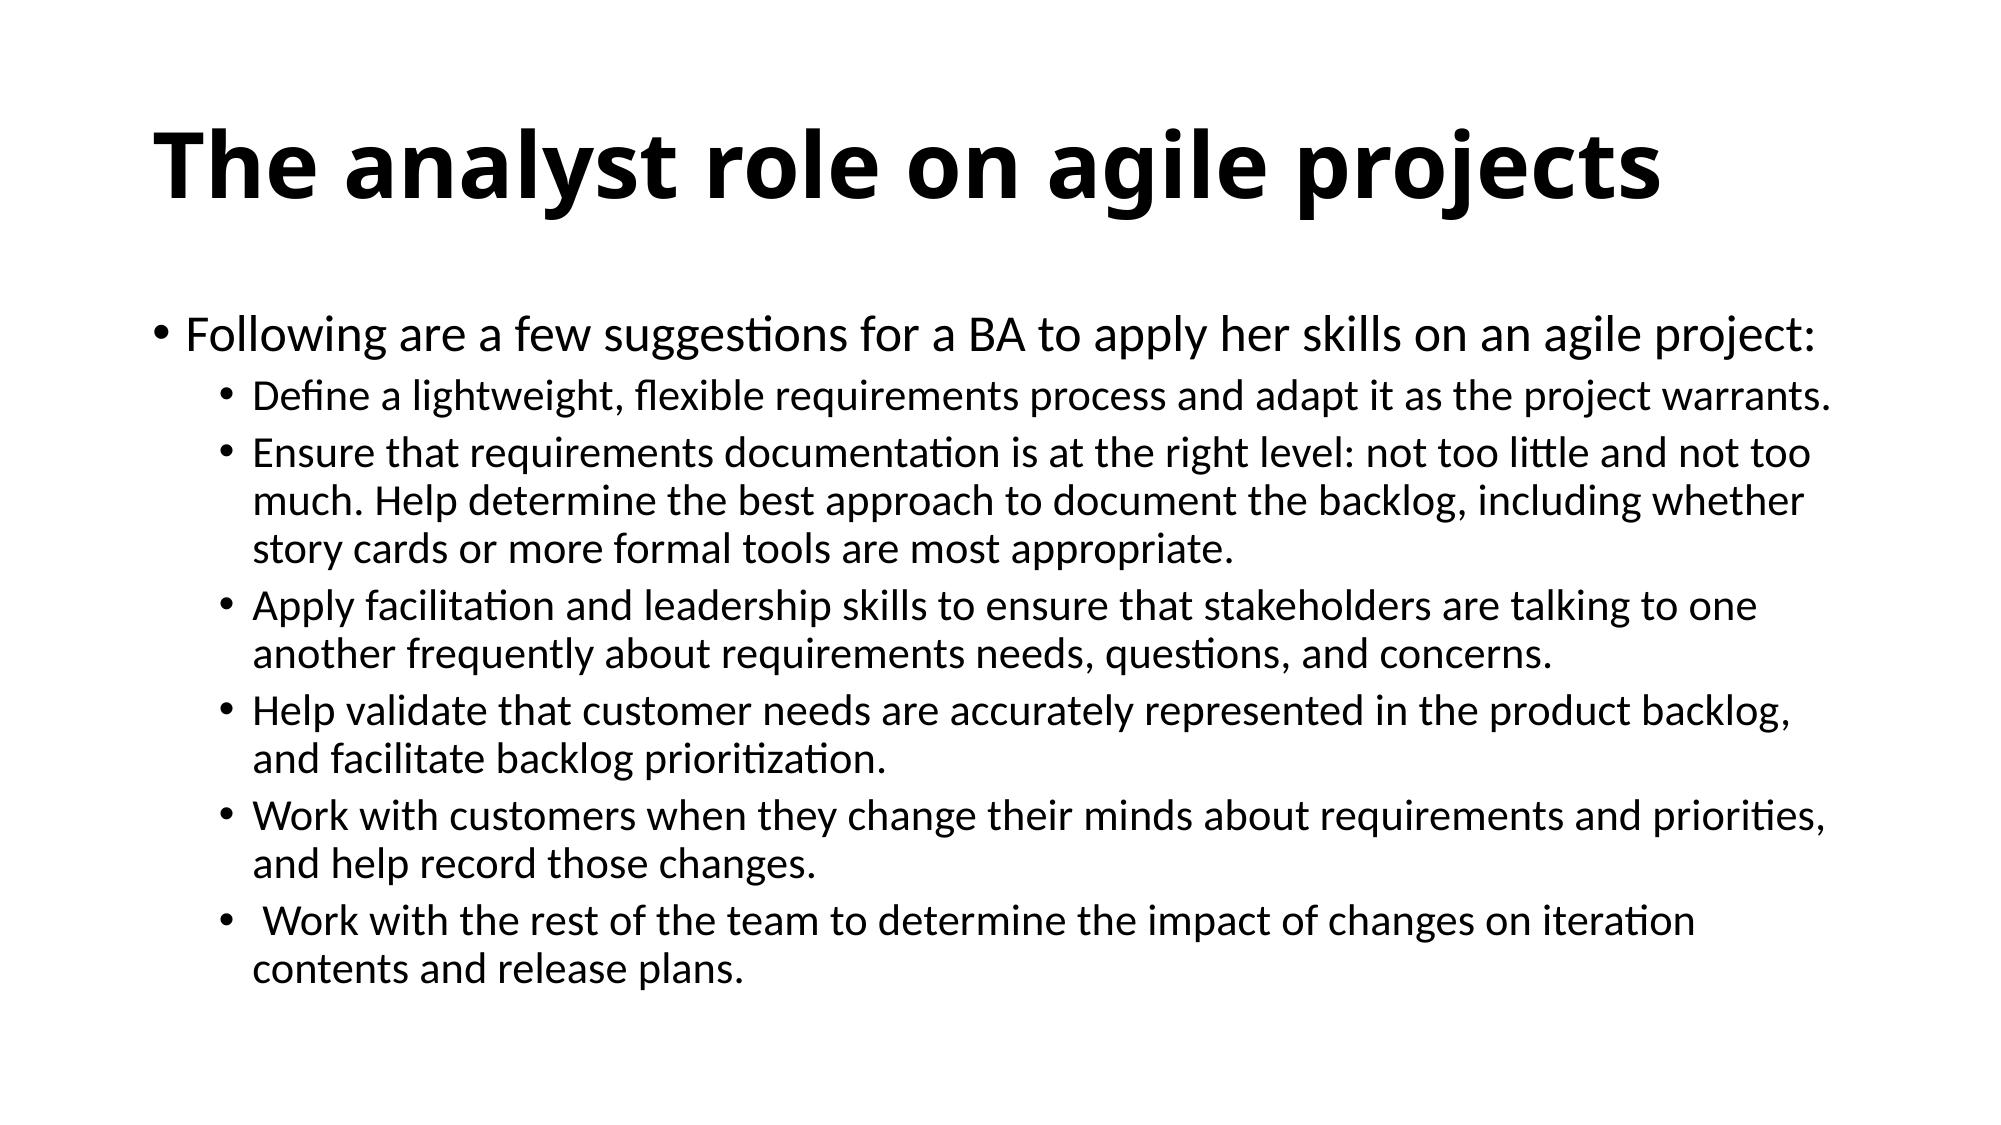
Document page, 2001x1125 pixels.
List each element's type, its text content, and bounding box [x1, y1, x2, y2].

text_box The analyst role on agile projects [137, 59, 1863, 278]
text_box Following are a few suggestions for a BA to apply her skills on an agile project: Define a lightweight, flexible requirements process and adapt it as the project warrants. Ensure that requirements documentation is at the right level: not too little and not too much. Help determine the best approach to document the backlog, including whether story cards or more formal tools are most appropriate. Apply facilitation and leadership skills to ensure that stakeholders are talking to one another frequently about requirements needs, questions, and concerns. Help validate that customer needs are accurately represented in the product backlog, and facilitate backlog prioritization. Work with customers when they change their minds about requirements and priorities, and help record those changes. Work with the rest of the team to determine the impact of changes on iteration contents and release plans. [137, 299, 1863, 1014]
